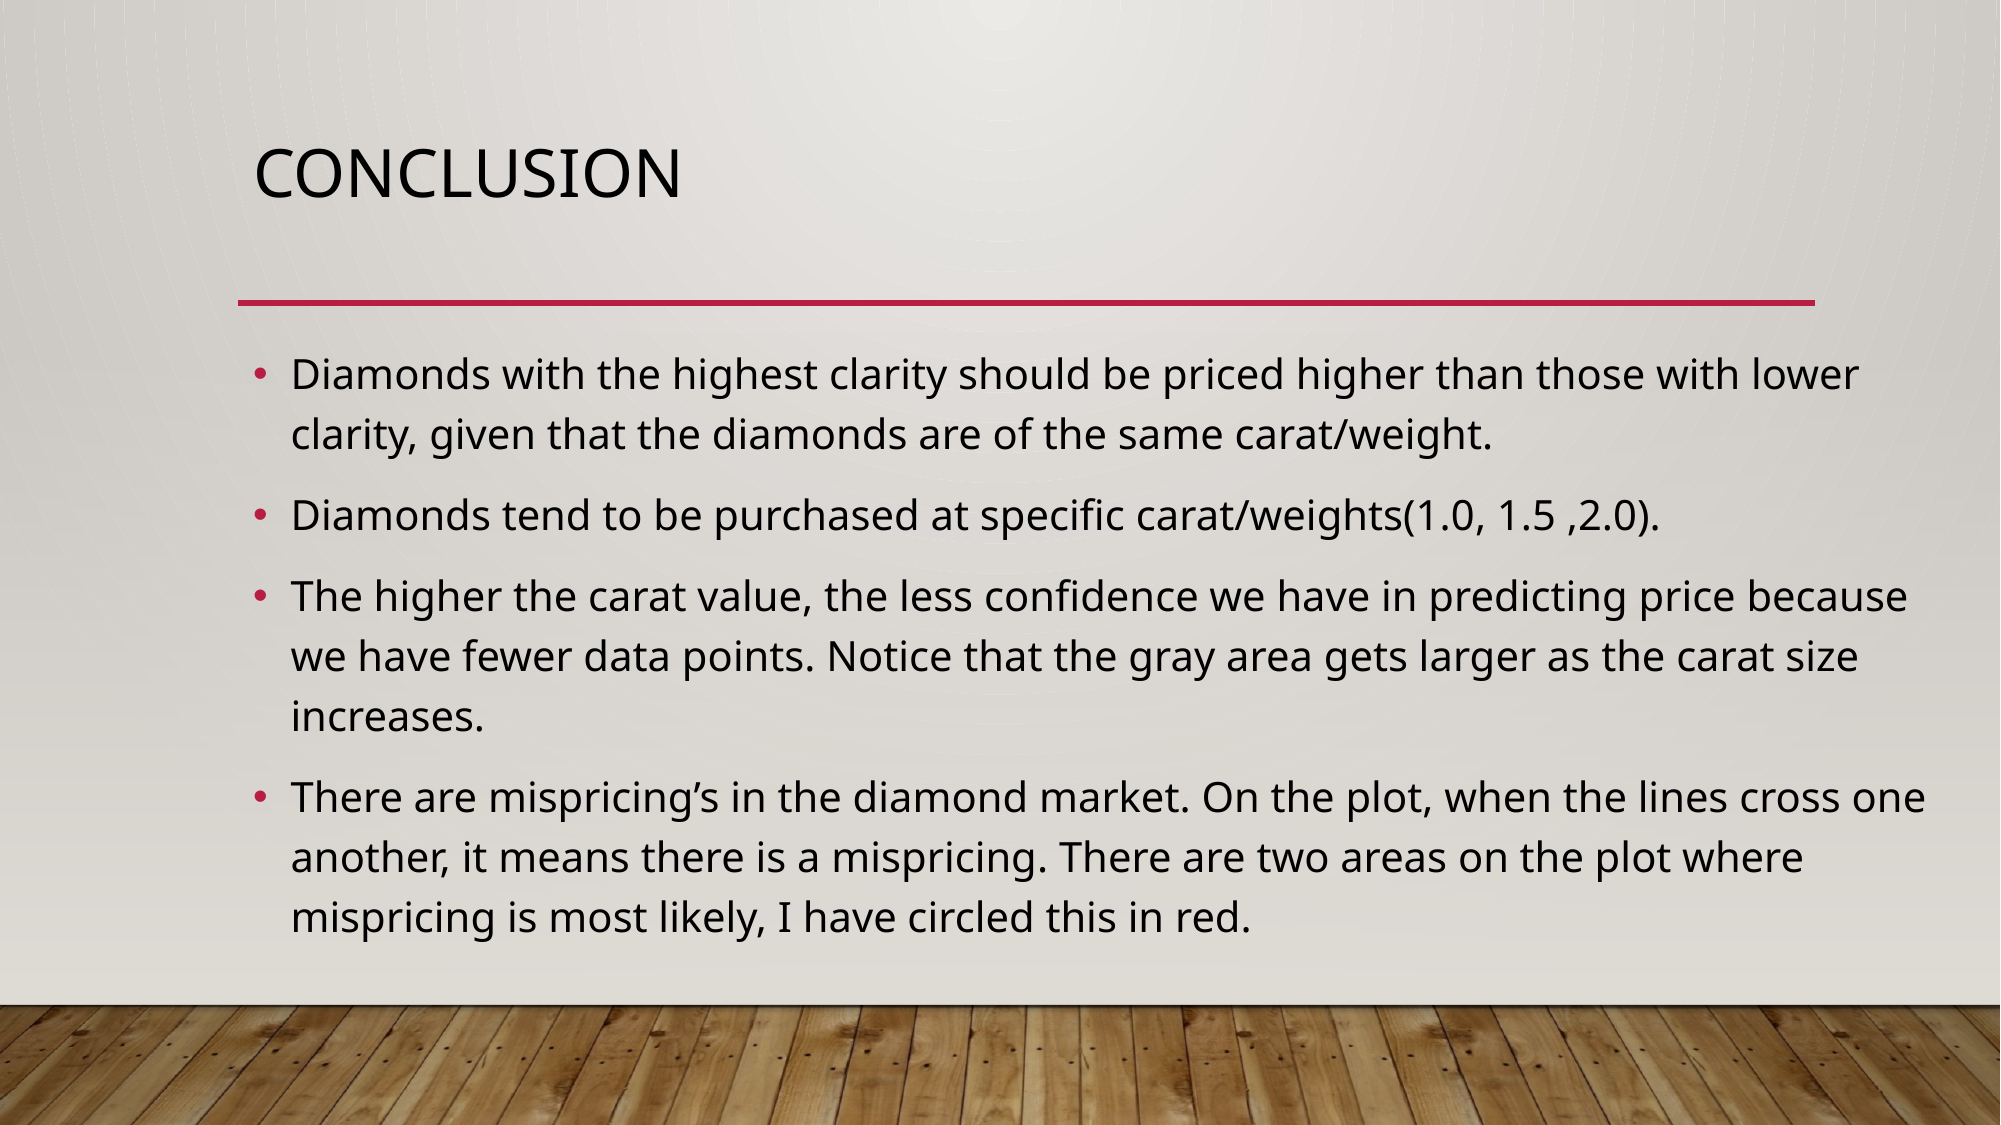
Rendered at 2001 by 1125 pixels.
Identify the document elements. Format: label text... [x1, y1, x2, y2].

picture [0, 1005, 2000, 1125]
list Diamonds with the highest clarity should be priced higher than those with lower clarity, given that the diamonds are of the same carat/weight. Diamonds tend to be purchased at specific carat/weights(1.0, 1.5 ,2.0). The higher the carat value, the less confidence we have in predicting price because we have fewer data points. Notice that the gray area gets larger as the carat size increases. There are mispricing’s in the diamond market. On the plot, when the lines cross one another, it means there is a mispricing. There are two areas on the plot where mispricing is most likely, I have circled this in red. [238, 330, 1962, 993]
title Conclusion [238, 131, 1814, 305]
